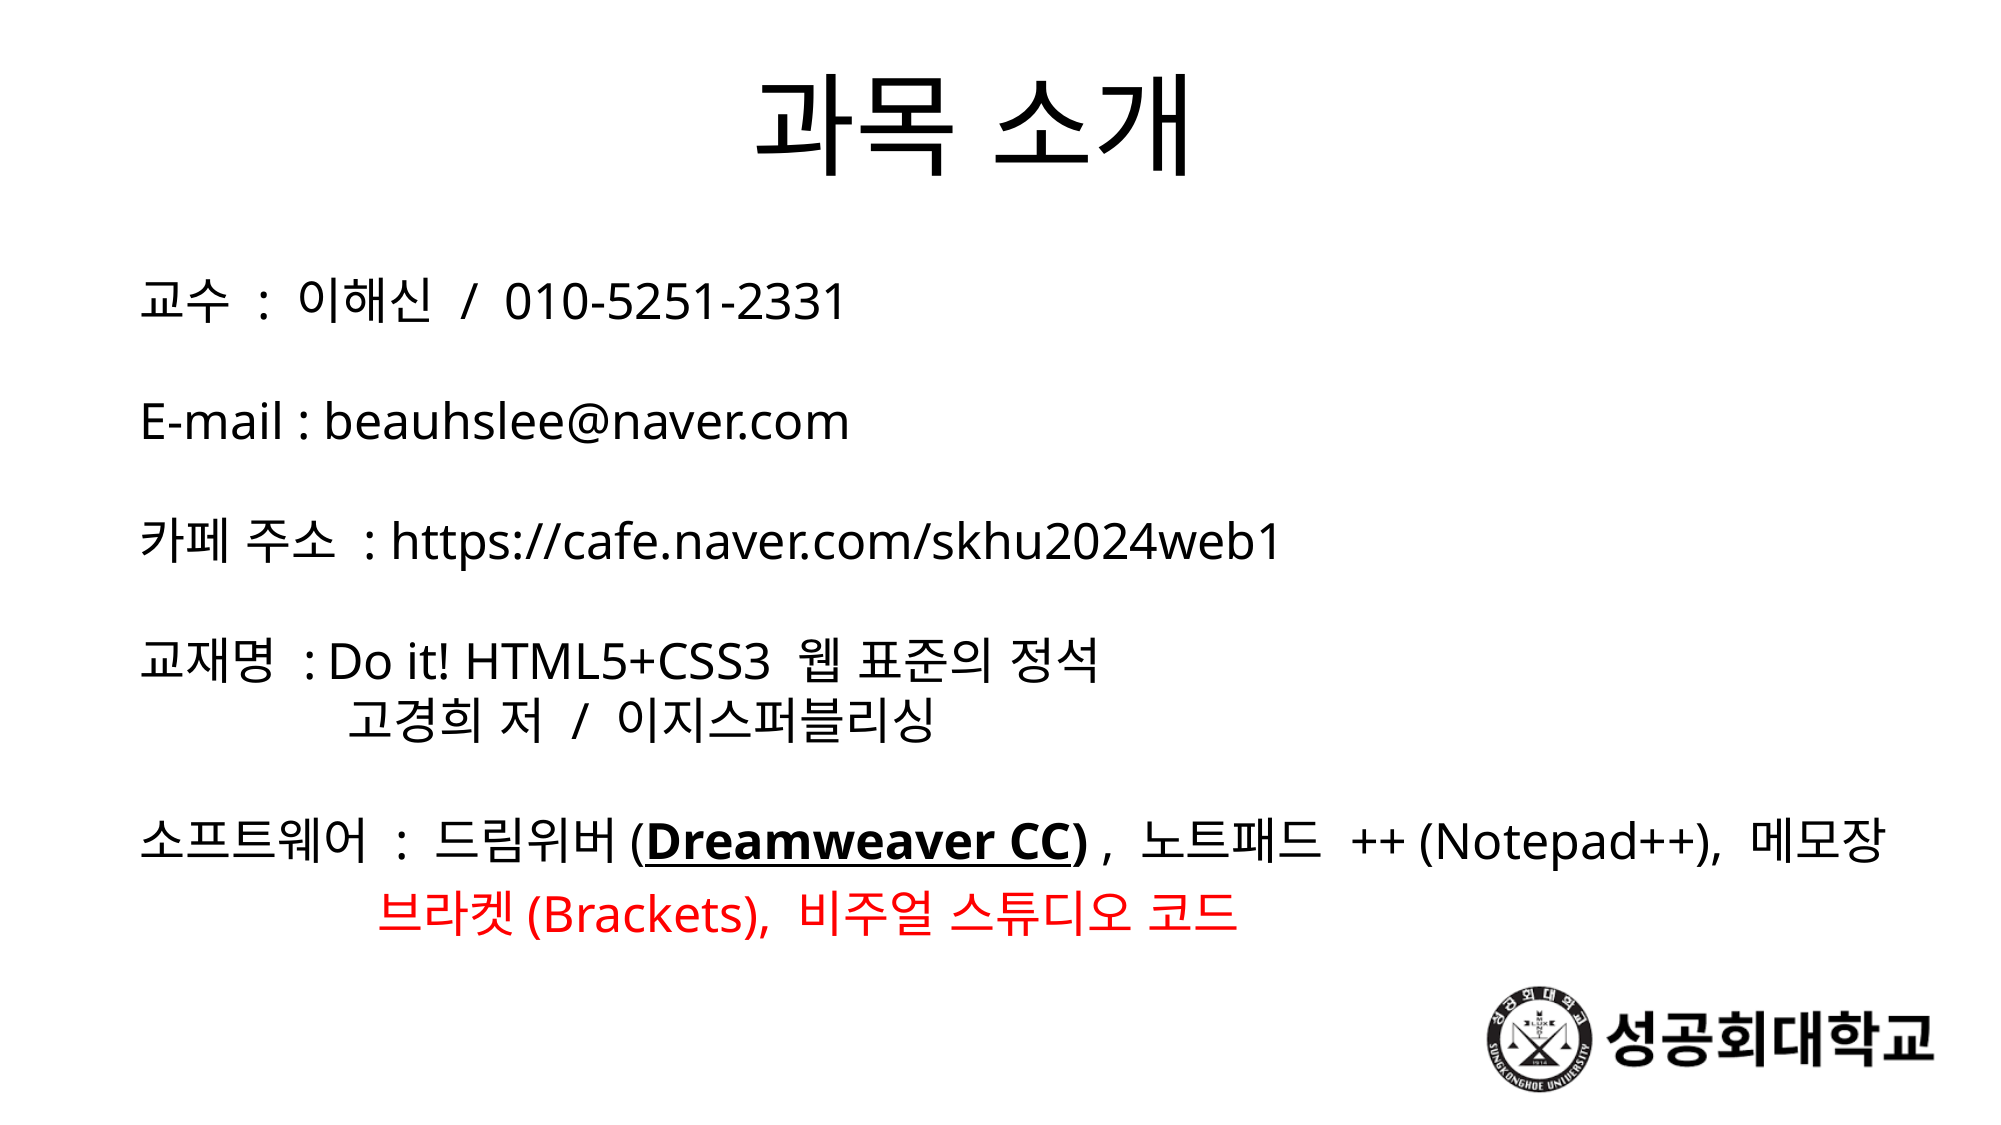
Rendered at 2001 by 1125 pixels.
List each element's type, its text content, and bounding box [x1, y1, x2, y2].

text_box 교수 : 이해신 / 010-5251-2331 E-mail : beauhslee@naver.com 카페 주소 : https://cafe.naver.com/skhu2024web1 교재명 : Do it! HTML5+CSS3 웹 표준의 정석 고경희 저 / 이지스퍼블리싱 소프트웨어 : 드림위버(Dreamweaver CC) , 노트패드 ++ (Notepad++), 메모장 브라켓(Brackets), 비주얼 스튜디오 코드 [125, 262, 1975, 1010]
picture [1484, 1010, 1948, 1097]
text_box 과목 소개 [149, 62, 1800, 250]
